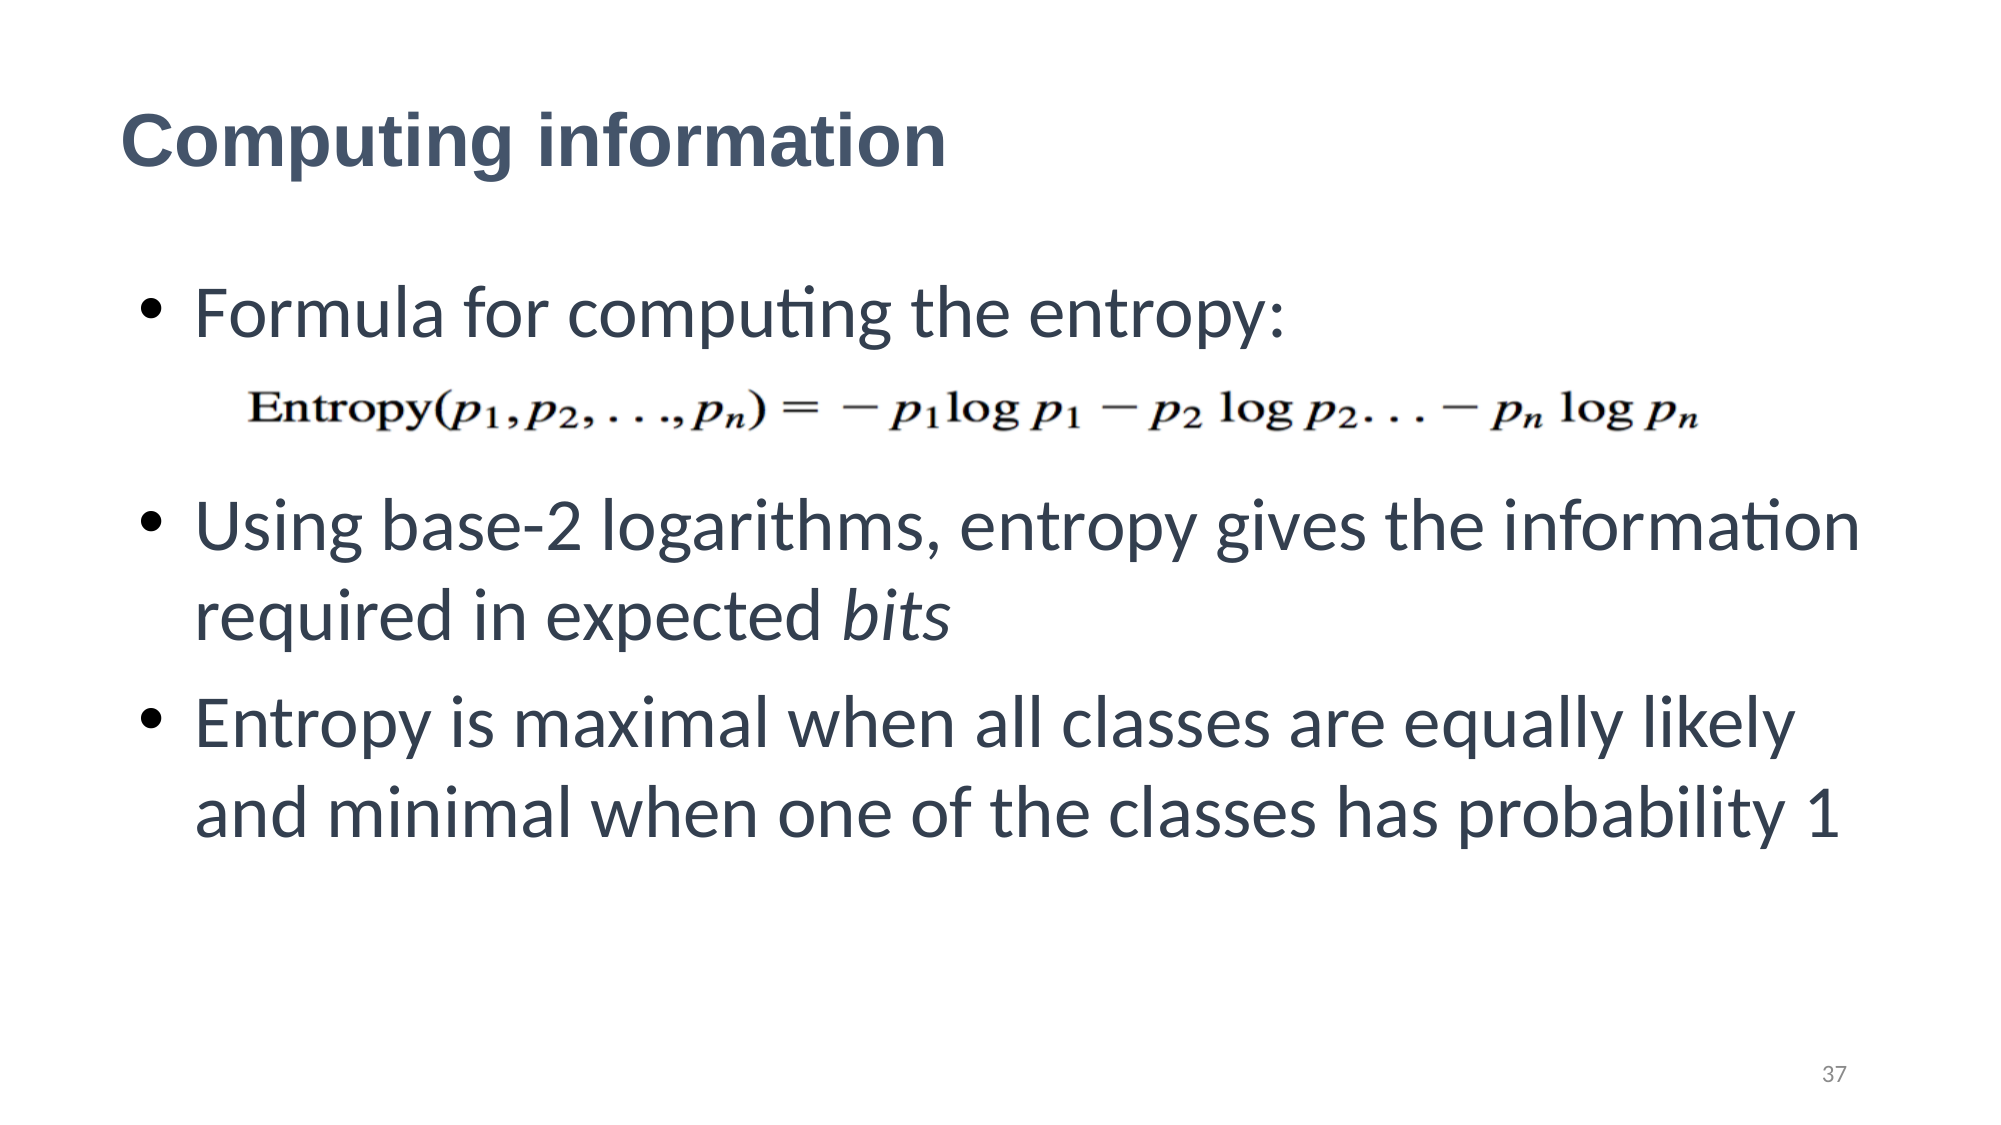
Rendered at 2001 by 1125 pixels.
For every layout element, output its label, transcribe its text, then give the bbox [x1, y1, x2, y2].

title Computing information [105, 81, 1344, 203]
slide_number 37 [1412, 1042, 1863, 1103]
text_box Formula for computing the entropy: Using base-2 logarithms, entropy gives the information required in expected bits Entropy is maximal when all classes are equally likely and minimal when one of the classes has probability 1 [123, 254, 1879, 860]
picture [221, 371, 1734, 453]
